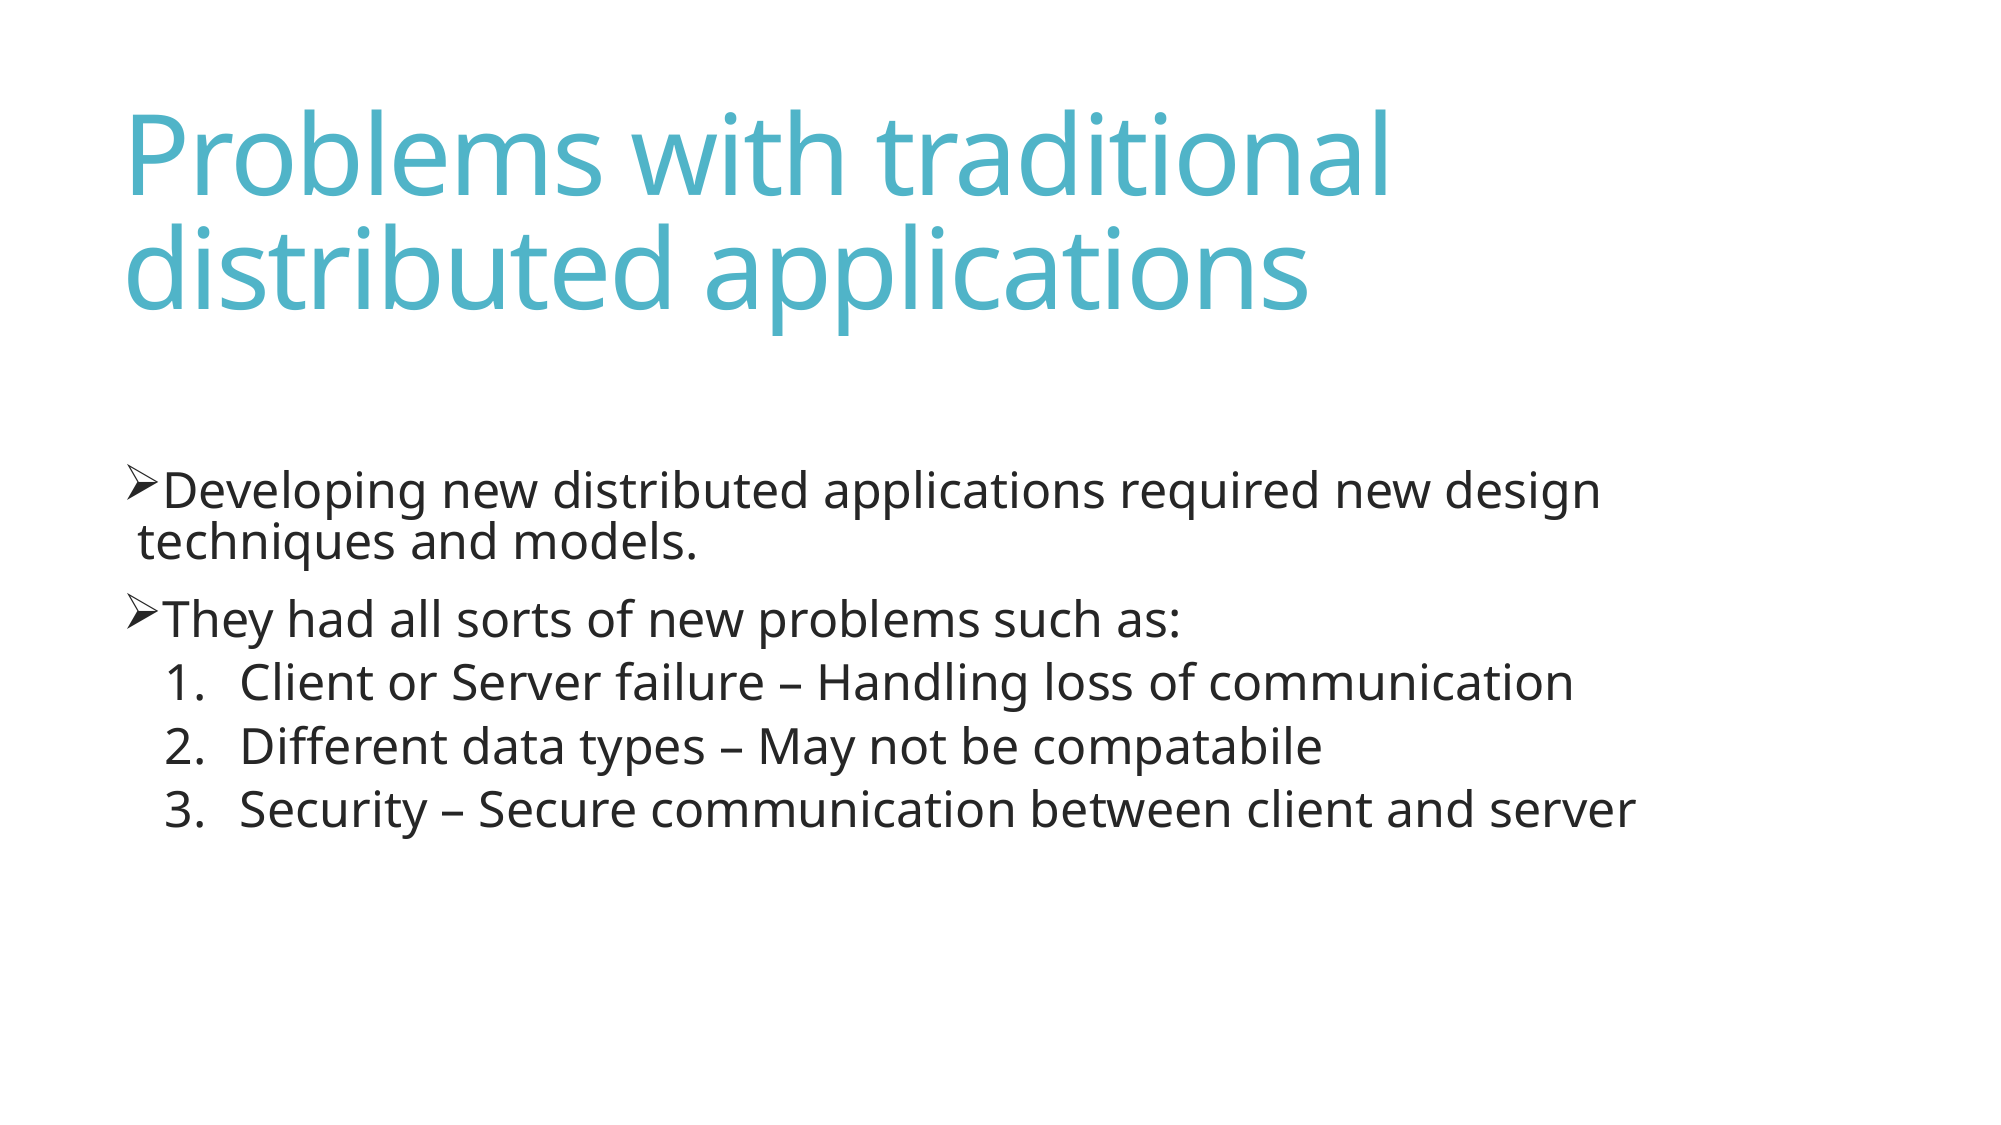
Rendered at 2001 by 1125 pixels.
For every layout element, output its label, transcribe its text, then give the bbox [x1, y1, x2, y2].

list Developing new distributed applications required new design techniques and models. They had all sorts of new problems such as: Client or Server failure – Handling loss of communication Different data types – May not be compatabile Security – Secure communication between client and server [107, 459, 1872, 1078]
title Problems with traditional distributed applications [107, 81, 1875, 354]
